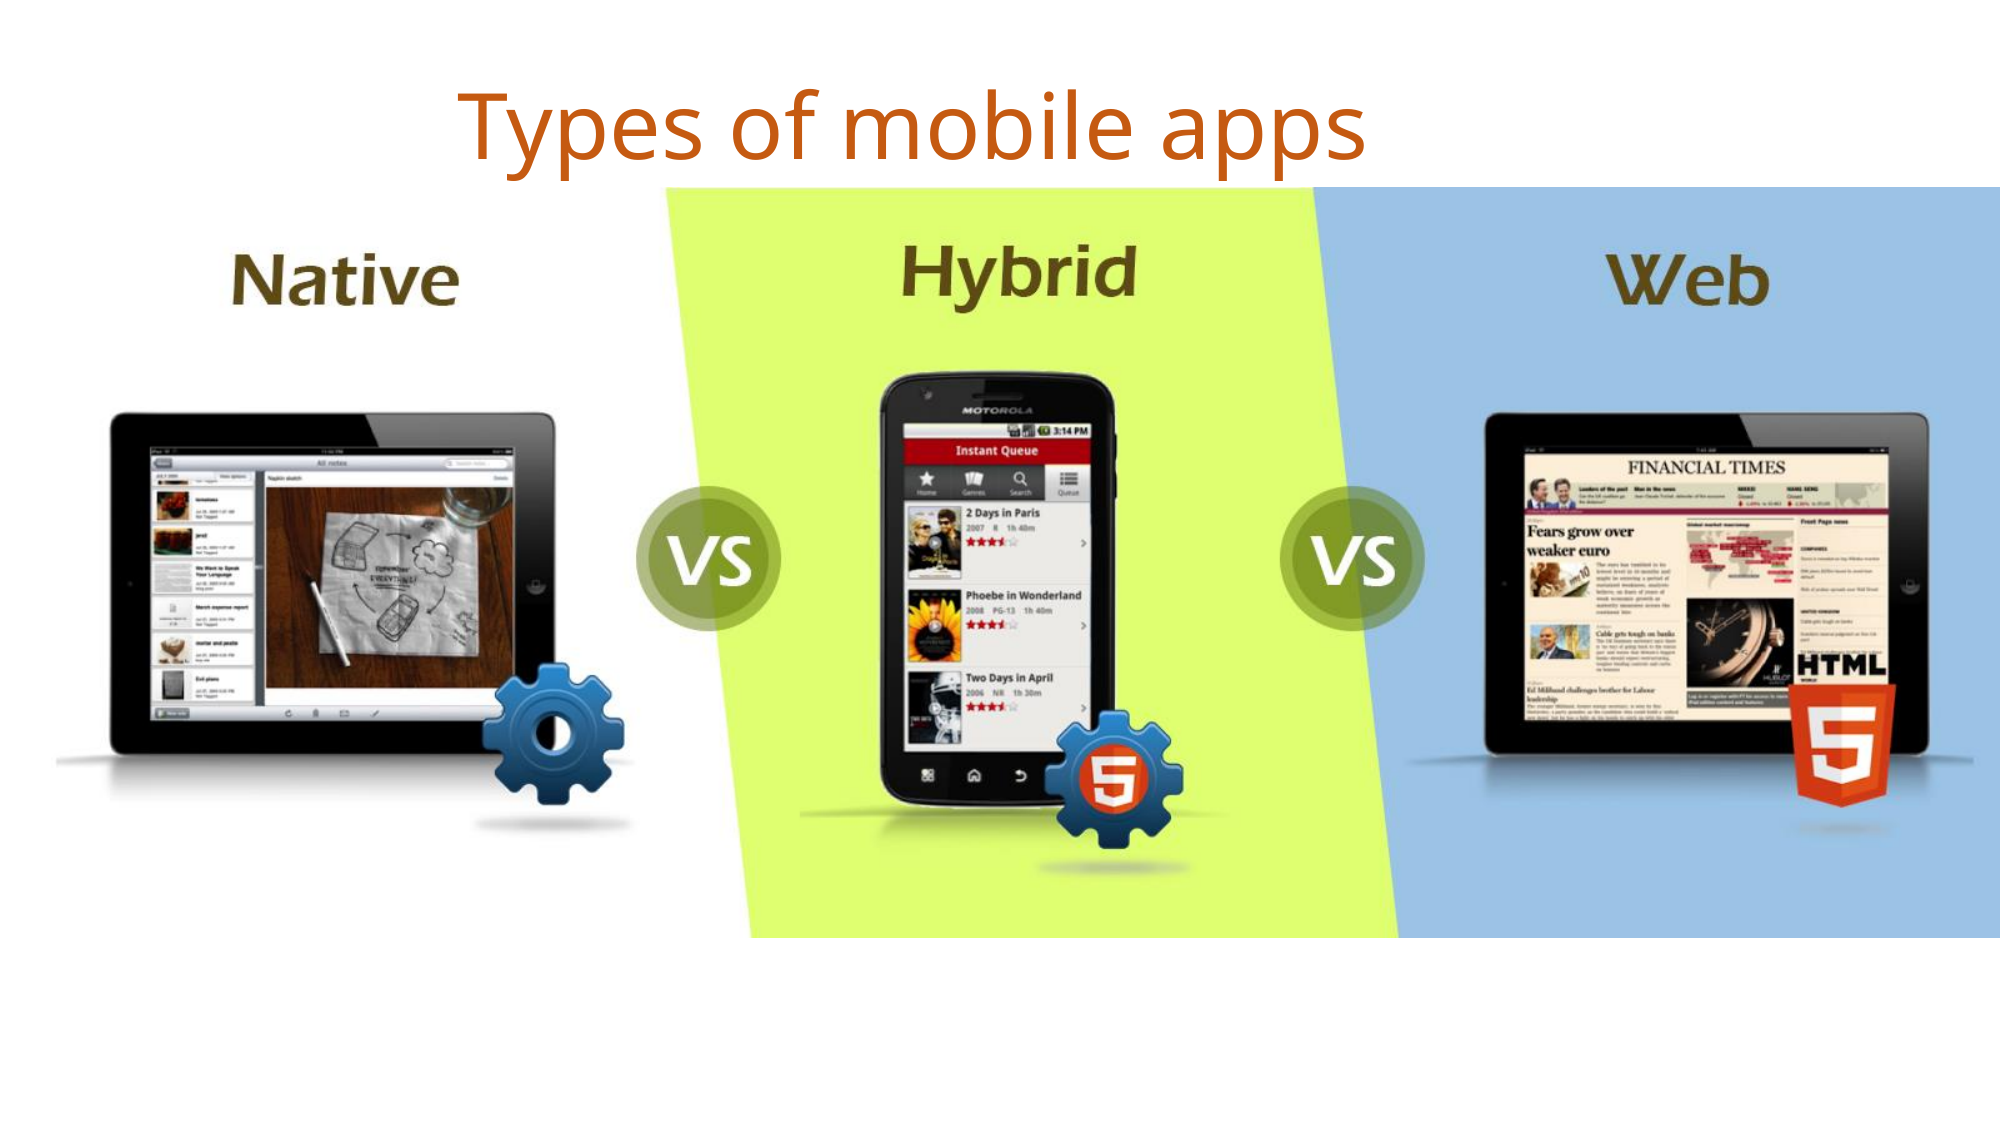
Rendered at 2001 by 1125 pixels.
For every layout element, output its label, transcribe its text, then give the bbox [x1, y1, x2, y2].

picture [0, 187, 2000, 938]
text_box Types of mobile apps [62, 59, 1788, 187]
